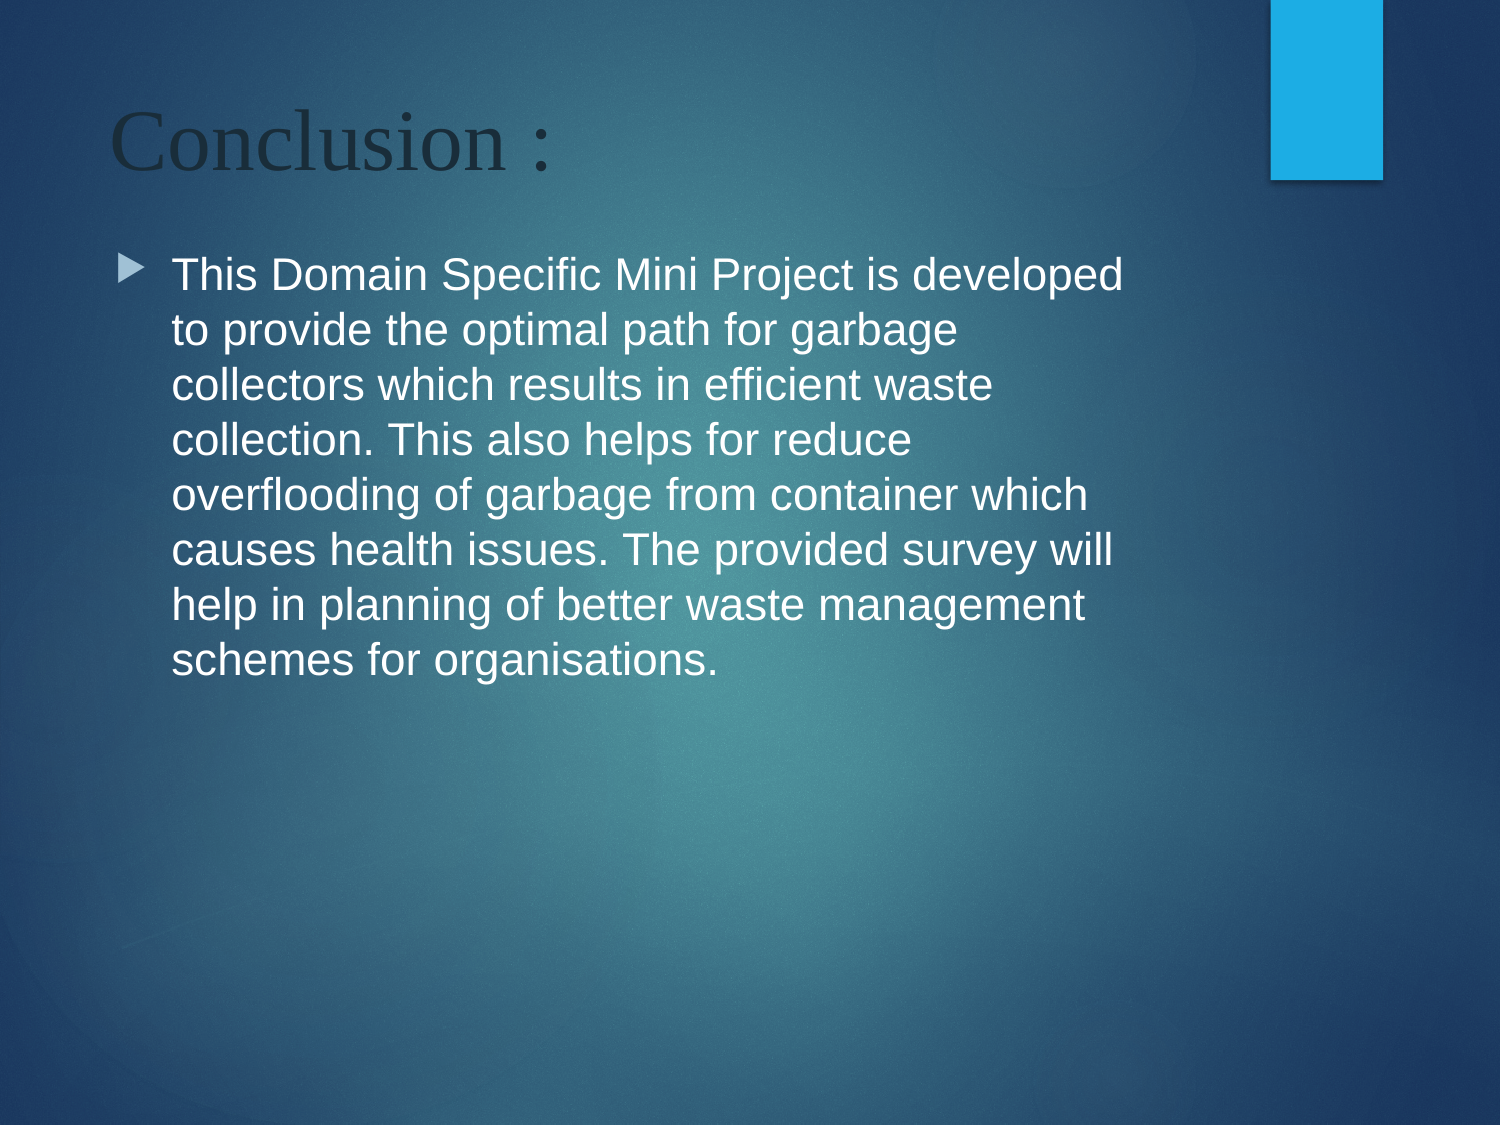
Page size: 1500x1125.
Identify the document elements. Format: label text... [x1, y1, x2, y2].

list This Domain Specific Mini Project is developed to provide the optimal path for garbage collectors which results in efficient waste collection. This also helps for reduce overflooding of garbage from container which causes health issues. The provided survey will help in planning of better waste management schemes for organisations. [99, 237, 1142, 1075]
title Conclusion : [94, 75, 1136, 213]
